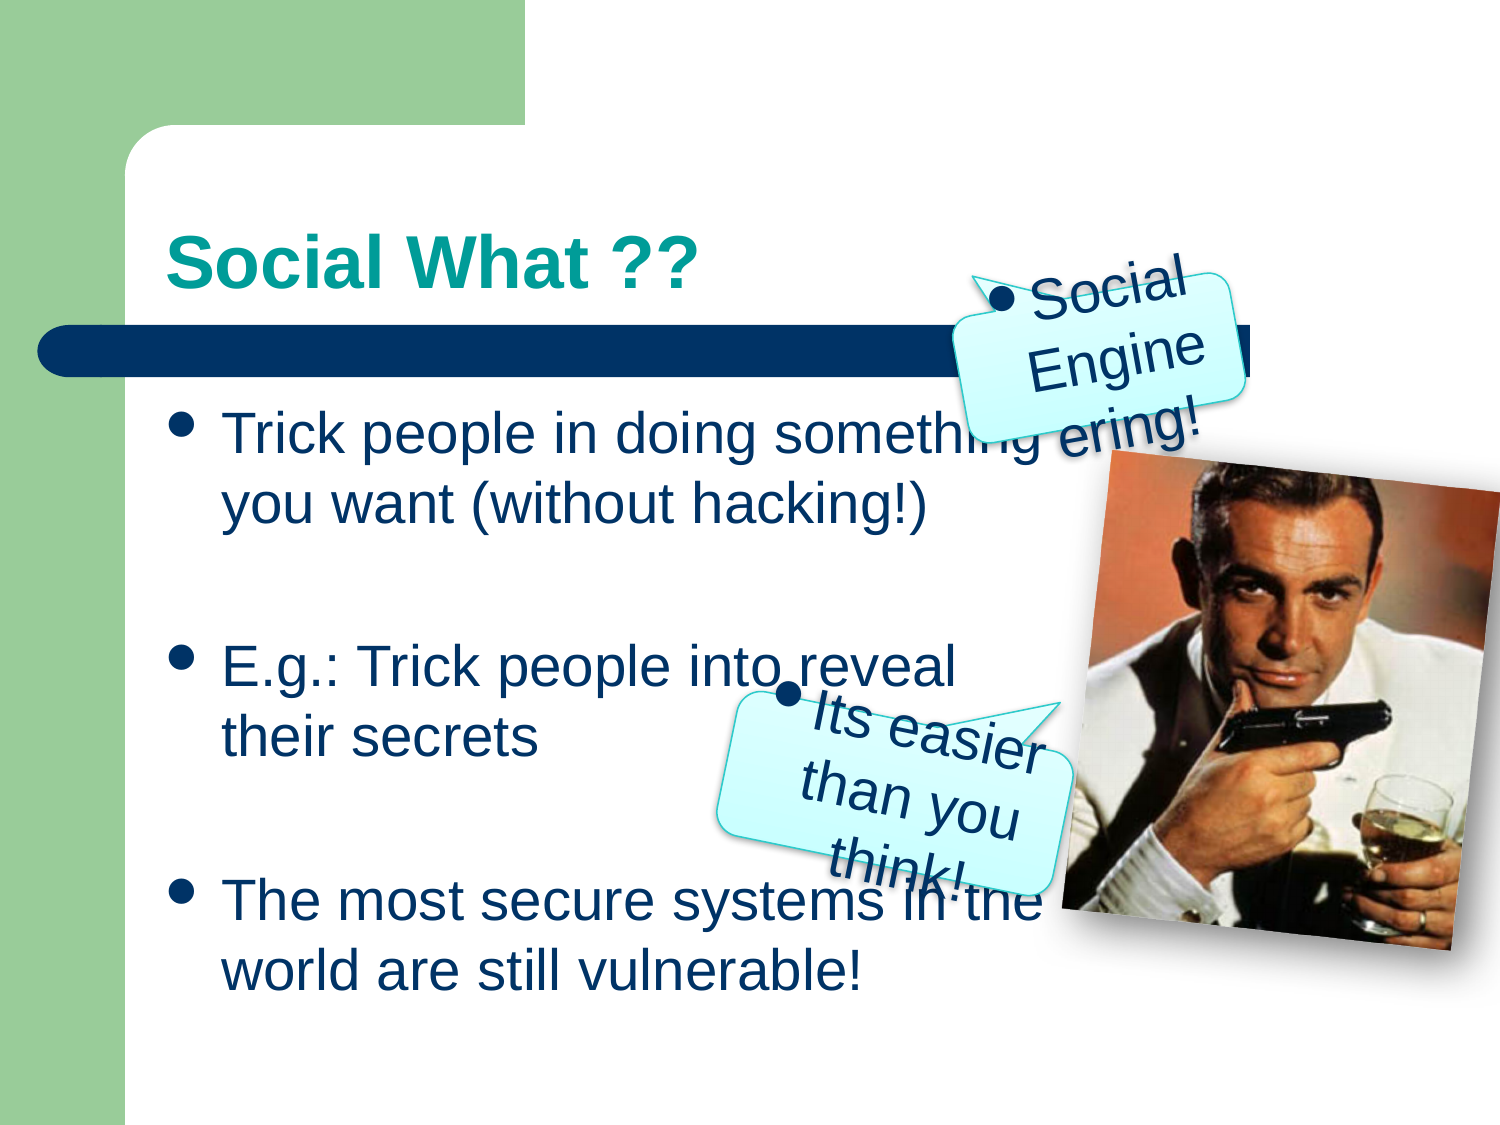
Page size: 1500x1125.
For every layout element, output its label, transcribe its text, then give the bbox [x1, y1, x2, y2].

title Social What ?? [149, 124, 1463, 313]
text_box Its easier than you think! [716, 690, 1074, 897]
list Trick people in doing something you want (without hacking!) E.g.: Trick people into reveal their secrets The most secure systems in the world are still vulnerable! [149, 387, 1463, 1001]
picture [1062, 450, 1500, 950]
text_box Social Engineering! [951, 272, 1247, 444]
